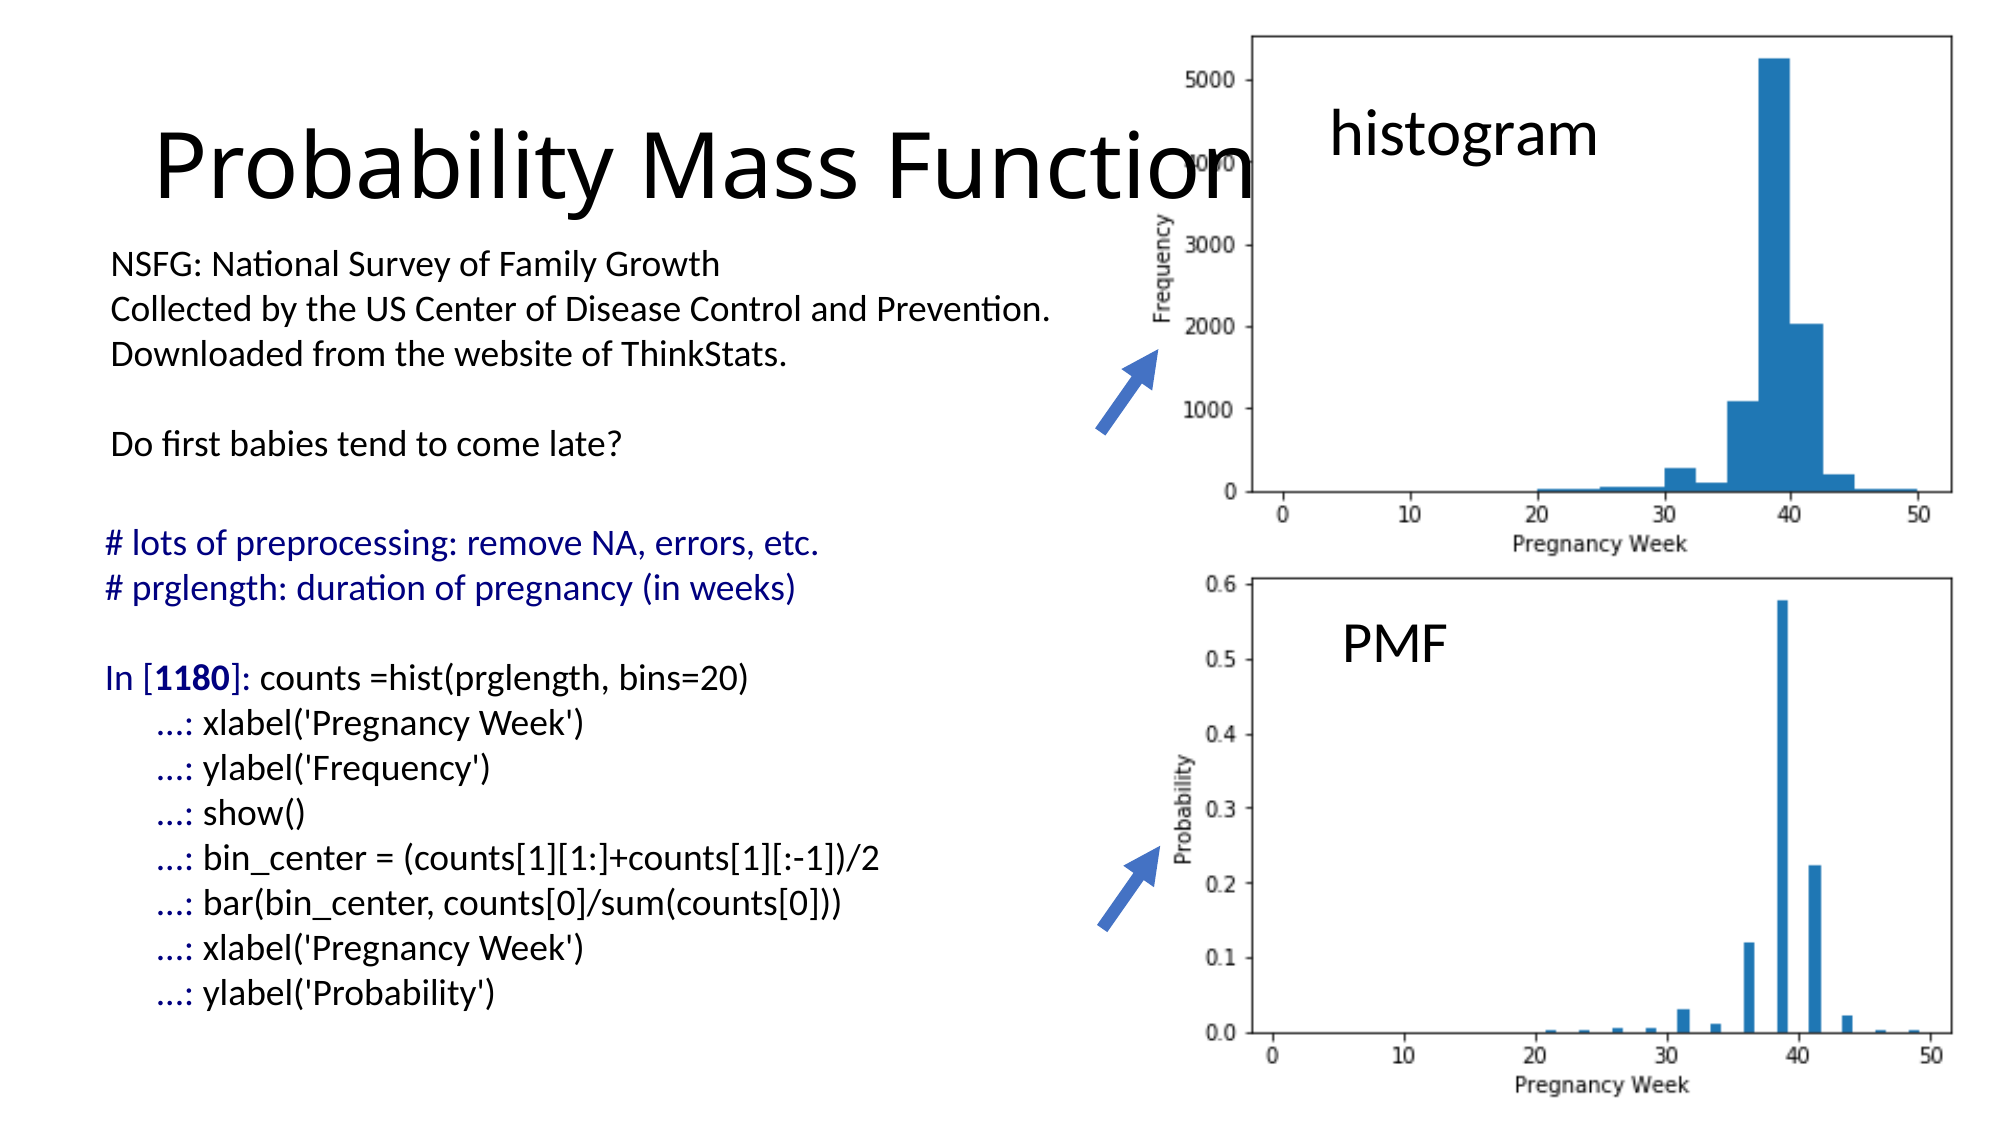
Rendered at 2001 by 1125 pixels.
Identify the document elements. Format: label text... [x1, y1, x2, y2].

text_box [1100, 349, 1159, 432]
picture [1139, 15, 1972, 1112]
text_box NSFG: National Survey of Family Growth Collected by the US Center of Disease Control and Prevention. Downloaded from the website of ThinkStats. Do first babies tend to come late? [95, 231, 1076, 471]
text_box # lots of preprocessing: remove NA, errors, etc. # prglength: duration of pregnancy (in weeks) In [1180]: counts =hist(prglength, bins=20) ...: xlabel('Pregnancy Week') ...: ylabel('Frequency') ...: show() ...: bin_center = (counts[1][1:]+counts[1][:-1])/2 ...: bar(bin_center, counts[0]/sum(counts[0])) ...: xlabel('Pregnancy Week') ...: ylabel('Probability') [90, 510, 1160, 1021]
title Probability Mass Function [137, 59, 1139, 278]
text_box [1102, 845, 1161, 929]
